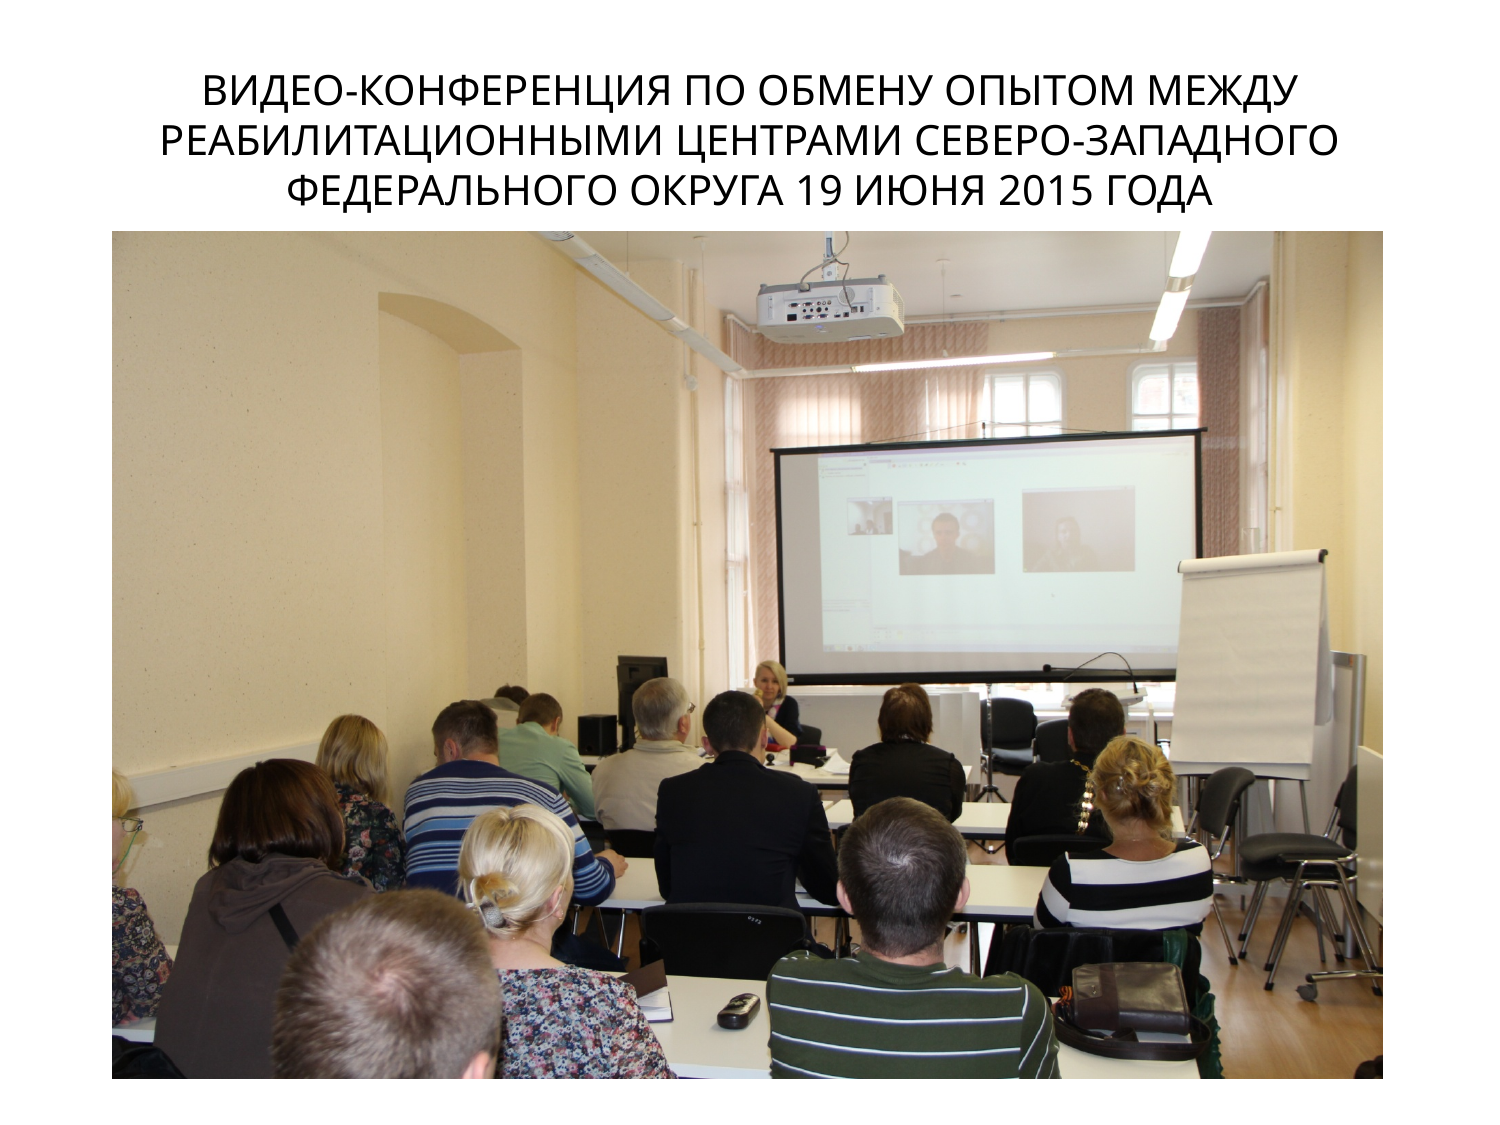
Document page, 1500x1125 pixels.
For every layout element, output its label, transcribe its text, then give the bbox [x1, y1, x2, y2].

title ВИДЕО-КОНФЕРЕНЦИЯ ПО ОБМЕНУ ОПЫТОМ МЕЖДУ РЕАБИЛИТАЦИОННЫМИ ЦЕНТРАМИ СЕВЕРО-ЗАПАДНОГО ФЕДЕРАЛЬНОГО ОКРУГА 19 ИЮНЯ 2015 ГОДА [75, 45, 1425, 233]
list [111, 231, 1383, 1079]
